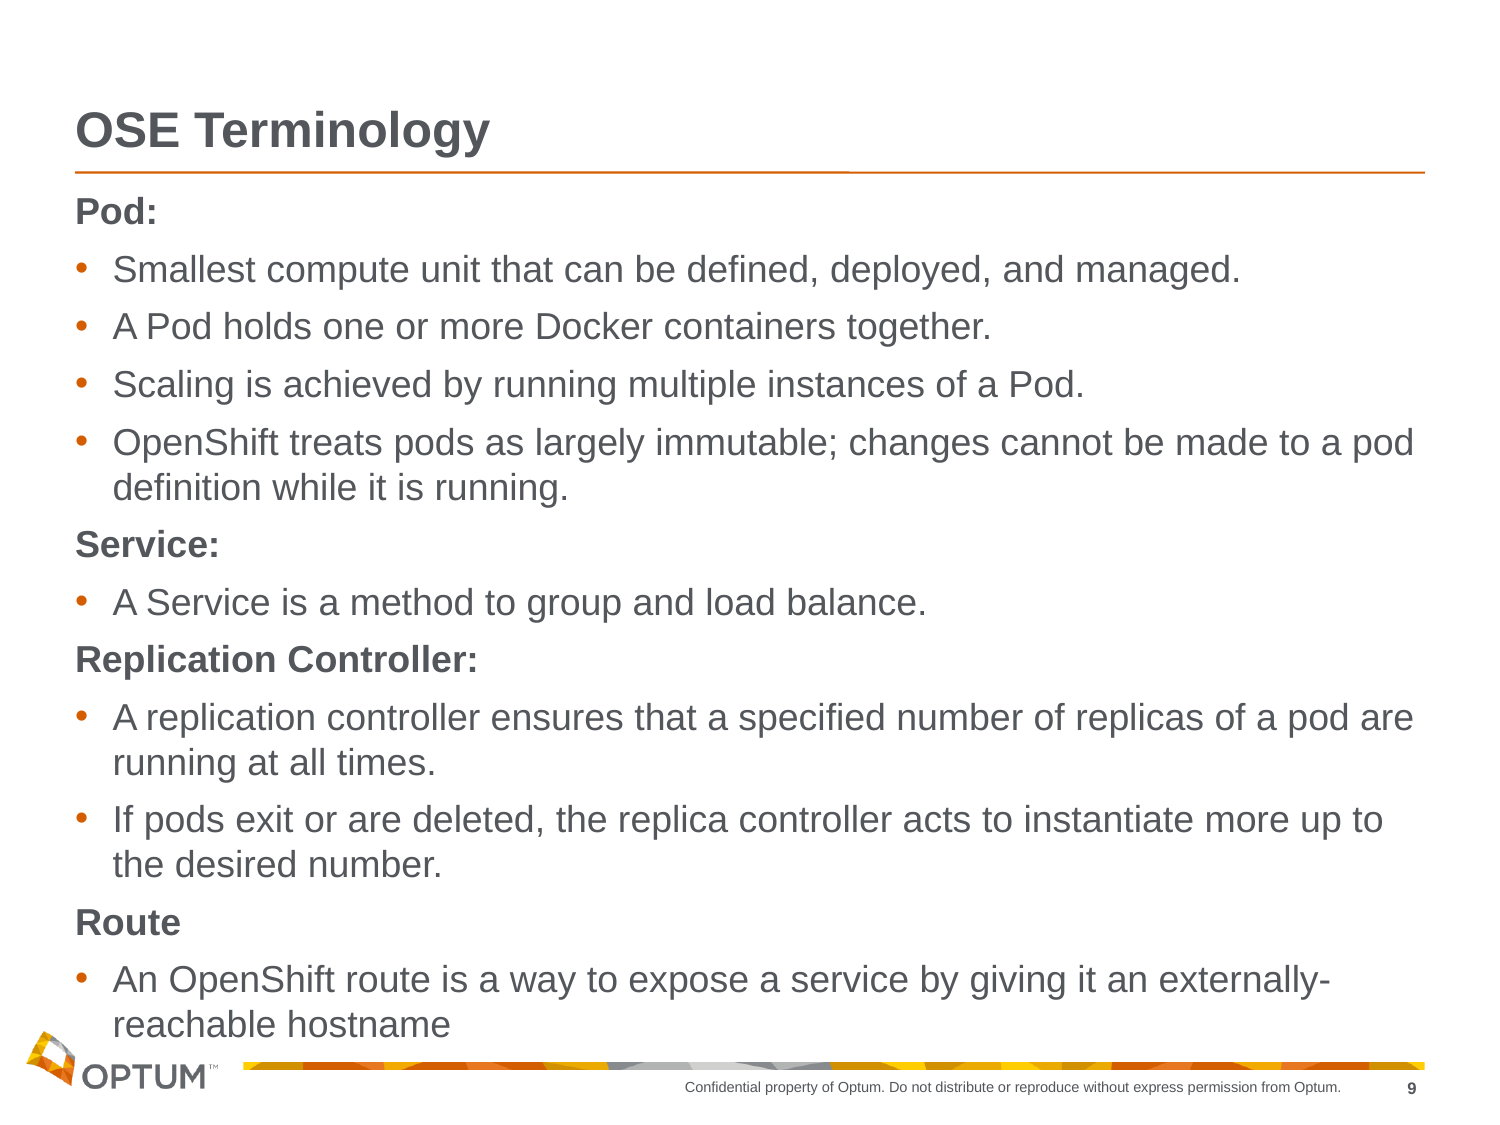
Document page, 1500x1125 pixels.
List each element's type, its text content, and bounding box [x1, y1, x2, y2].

picture [243, 1062, 1425, 1070]
title OSE Terminology [75, 31, 1425, 158]
picture [24, 1029, 220, 1091]
list Pod: Smallest compute unit that can be defined, deployed, and managed. A Pod holds one or more Docker containers together. Scaling is achieved by running multiple instances of a Pod. OpenShift treats pods as largely immutable; changes cannot be made to a pod definition while it is running. Service: A Service is a method to group and load balance. Replication Controller: A replication controller ensures that a specified number of replicas of a pod are running at all times. If pods exit or are deleted, the replica controller acts to instantiate more up to the desired number. Route An OpenShift route is a way to expose a service by giving it an externally-reachable hostname [75, 187, 1425, 1028]
